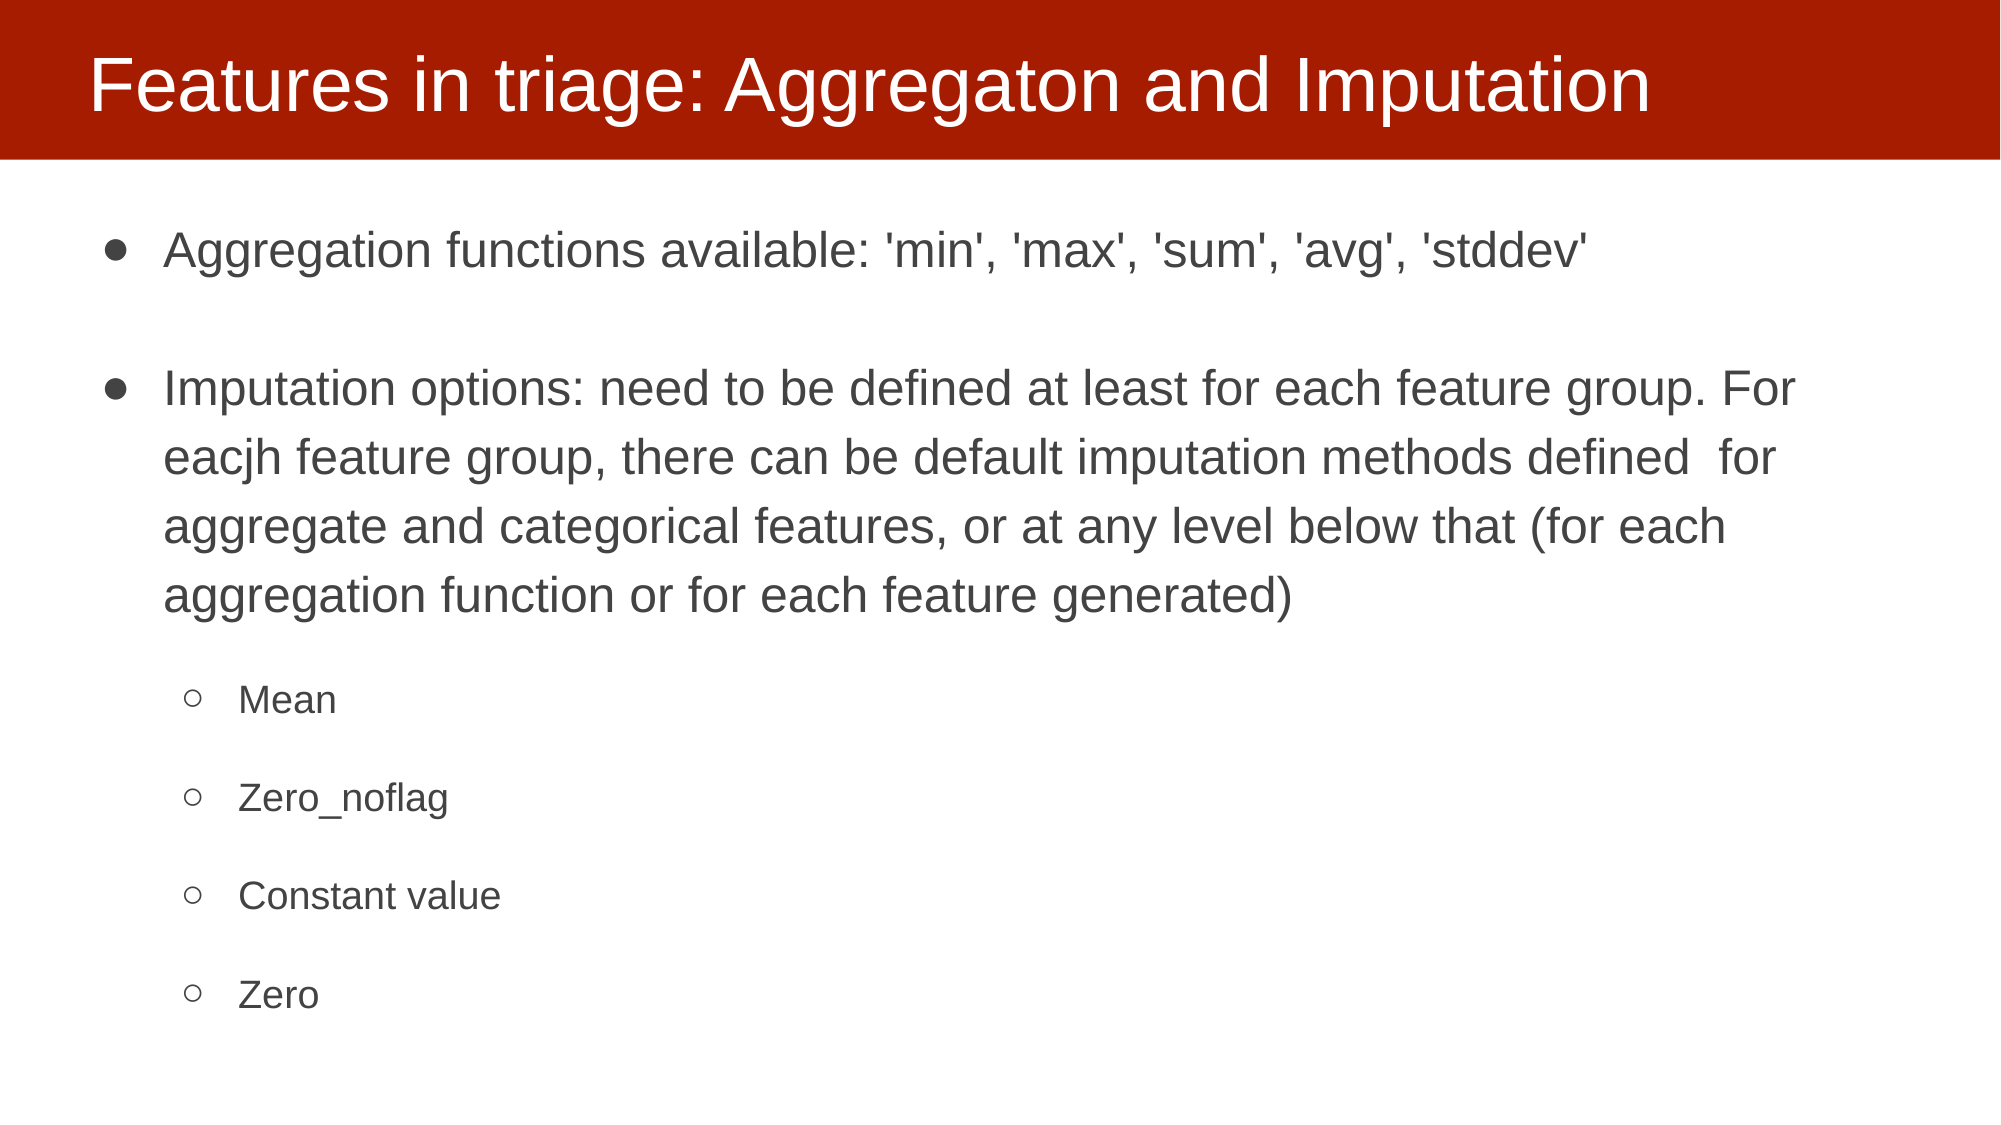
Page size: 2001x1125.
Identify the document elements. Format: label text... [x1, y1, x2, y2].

list Aggregation functions available: 'min', 'max', 'sum', 'avg', 'stddev' Imputation options: need to be defined at least for each feature group. For eacjh feature group, there can be default imputation methods defined for aggregate and categorical features, or at any level below that (for each aggregation function or for each feature generated) Mean Zero_noflag Constant value Zero [68, 188, 1932, 937]
title Features in triage: Aggregaton and Imputation [68, 14, 1932, 140]
